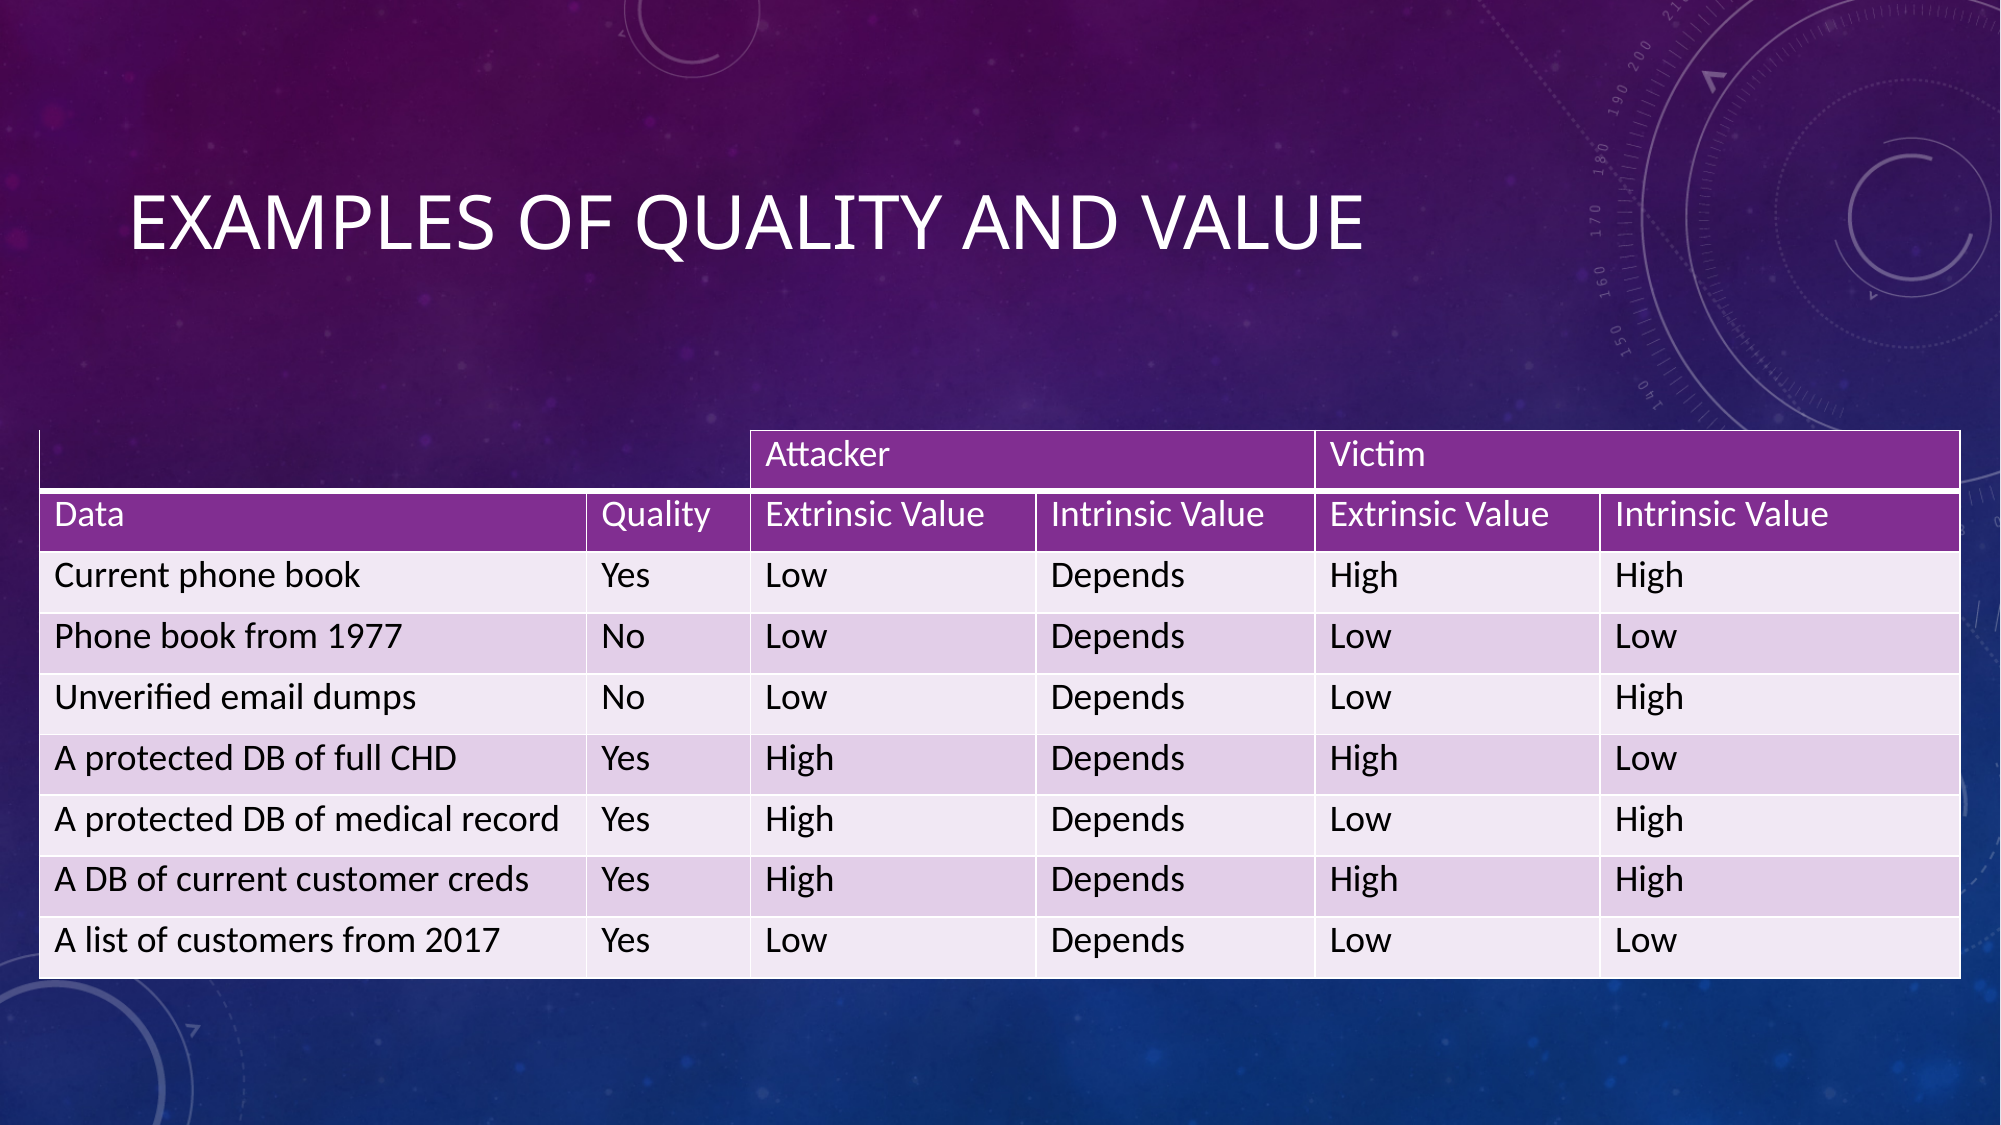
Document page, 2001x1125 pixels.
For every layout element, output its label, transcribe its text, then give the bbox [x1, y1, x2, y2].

title Examples of quality and value [112, 99, 1775, 339]
table_cell Low [1601, 918, 1959, 977]
table_cell Yes [587, 857, 750, 916]
table_cell A protected DB of full CHD [40, 735, 586, 794]
table_cell Low [751, 675, 1035, 734]
picture [0, 0, 2001, 1125]
table_header [40, 430, 750, 488]
table_cell Intrinsic Value [1601, 494, 1959, 551]
table_cell Quality [587, 494, 750, 551]
table_cell High [1316, 735, 1599, 794]
table_cell Data [40, 494, 586, 551]
table_cell Yes [587, 918, 750, 977]
table_cell Yes [587, 735, 750, 794]
table_cell Low [1316, 614, 1599, 673]
table_cell High [751, 735, 1035, 794]
table_header Victim [1316, 431, 1959, 488]
table_cell Low [751, 614, 1035, 673]
table_cell A list of customers from 2017 [40, 918, 586, 977]
table_cell Low [751, 553, 1035, 612]
table_cell Depends [1037, 614, 1314, 673]
table_cell A protected DB of medical record [40, 796, 586, 855]
table_cell Depends [1037, 675, 1314, 734]
table_cell High [751, 796, 1035, 855]
table_cell No [587, 614, 750, 673]
table_header Attacker [751, 431, 1314, 488]
table_cell High [751, 857, 1035, 916]
table_cell Low [751, 918, 1035, 977]
table_cell High [1316, 553, 1599, 612]
table_cell Low [1601, 735, 1959, 794]
table_cell Extrinsic Value [1316, 494, 1599, 551]
table_cell Depends [1037, 553, 1314, 612]
table_cell High [1601, 857, 1959, 916]
table_cell Unverified email dumps [40, 675, 586, 734]
table_cell Yes [587, 796, 750, 855]
table_cell Depends [1037, 918, 1314, 977]
table_cell High [1316, 857, 1599, 916]
table_cell Low [1316, 675, 1599, 734]
table_cell High [1601, 553, 1959, 612]
table_cell Extrinsic Value [751, 494, 1035, 551]
table_cell Yes [587, 553, 750, 612]
table_cell A DB of current customer creds [40, 857, 586, 916]
table_cell Intrinsic Value [1037, 494, 1314, 551]
table_cell Depends [1037, 796, 1314, 855]
table_cell Depends [1037, 857, 1314, 916]
table_cell High [1601, 675, 1959, 734]
table_cell Low [1601, 614, 1959, 673]
table_cell Low [1316, 796, 1599, 855]
table_cell No [587, 675, 750, 734]
table_cell Phone book from 1977 [40, 614, 586, 673]
table_cell Depends [1037, 735, 1314, 794]
table_cell Low [1316, 918, 1599, 977]
table_cell Current phone book [40, 553, 586, 612]
table_cell High [1601, 796, 1959, 855]
